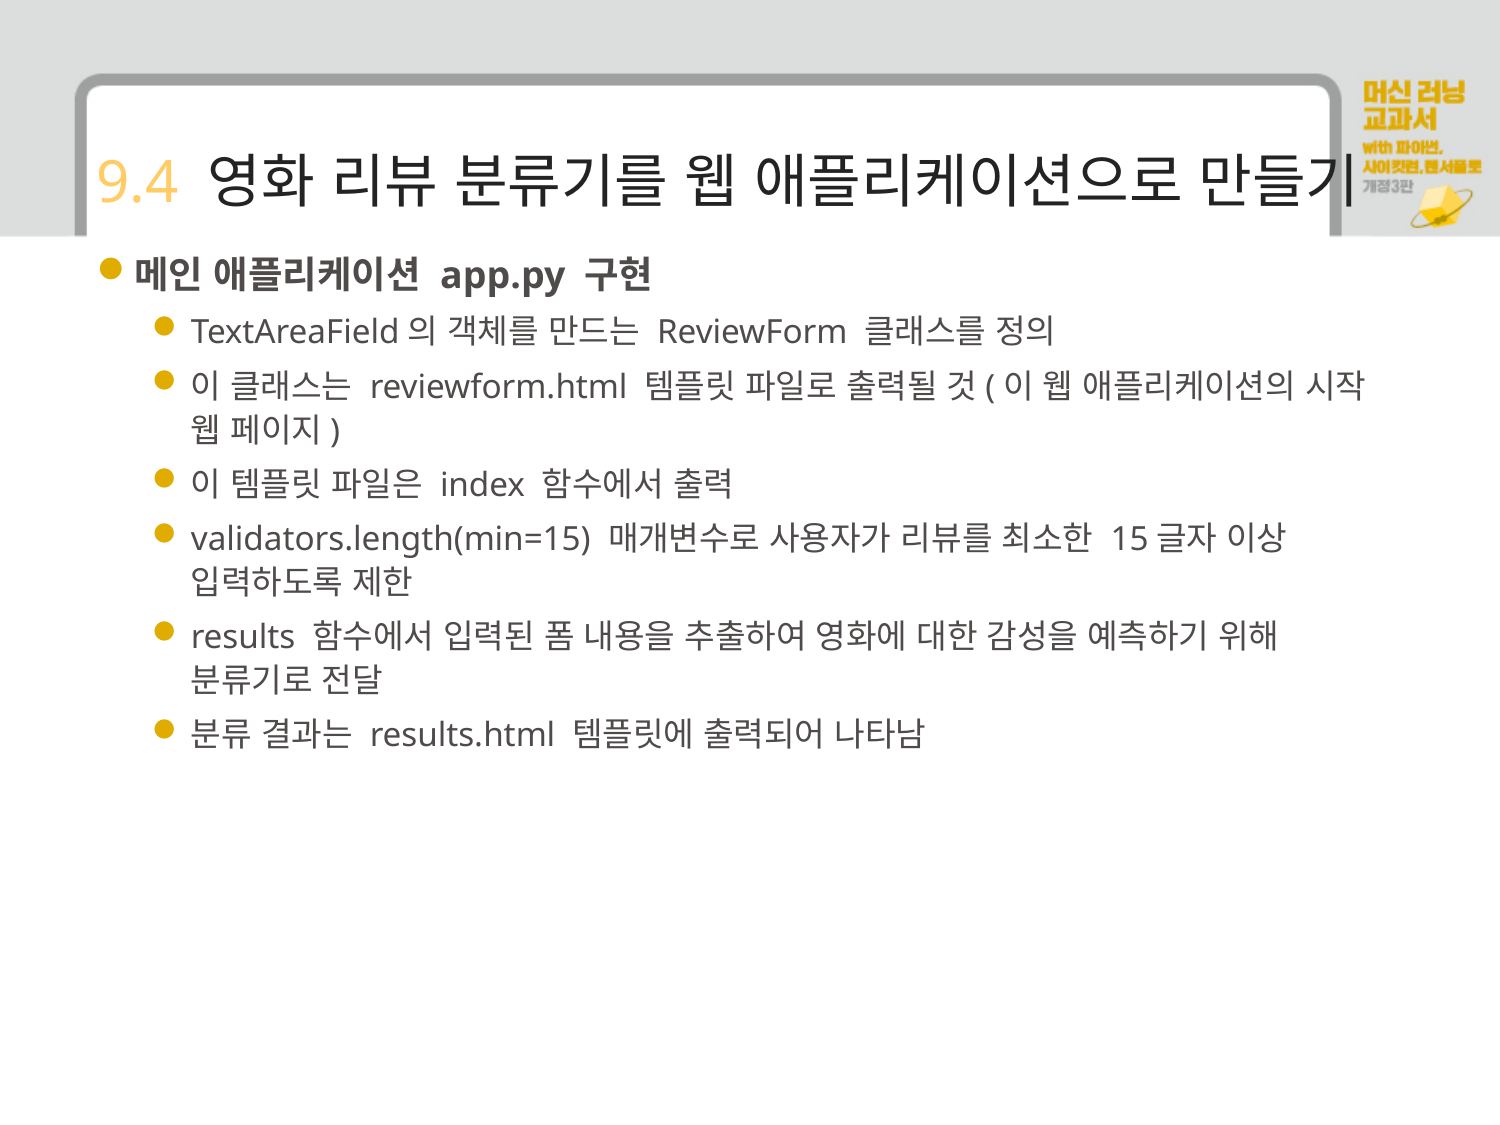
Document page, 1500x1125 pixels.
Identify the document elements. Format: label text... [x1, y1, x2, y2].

list 메인 애플리케이션 app.py 구현 TextAreaField의 객체를 만드는 ReviewForm 클래스를 정의 이 클래스는 reviewform.html 템플릿 파일로 출력될 것(이 웹 애플리케이션의 시작 웹 페이지) 이 템플릿 파일은 index 함수에서 출력 validators.length(min=15) 매개변수로 사용자가 리뷰를 최소한 15글자 이상 입력하도록 제한 results 함수에서 입력된 폼 내용을 추출하여 영화에 대한 감성을 예측하기 위해 분류기로 전달 분류 결과는 results.html 템플릿에 출력되어 나타남 [81, 239, 1412, 1054]
picture [0, 0, 1500, 1125]
title 9.4 영화 리뷰 분류기를 웹 애플리케이션으로 만들기 [81, 90, 1412, 222]
